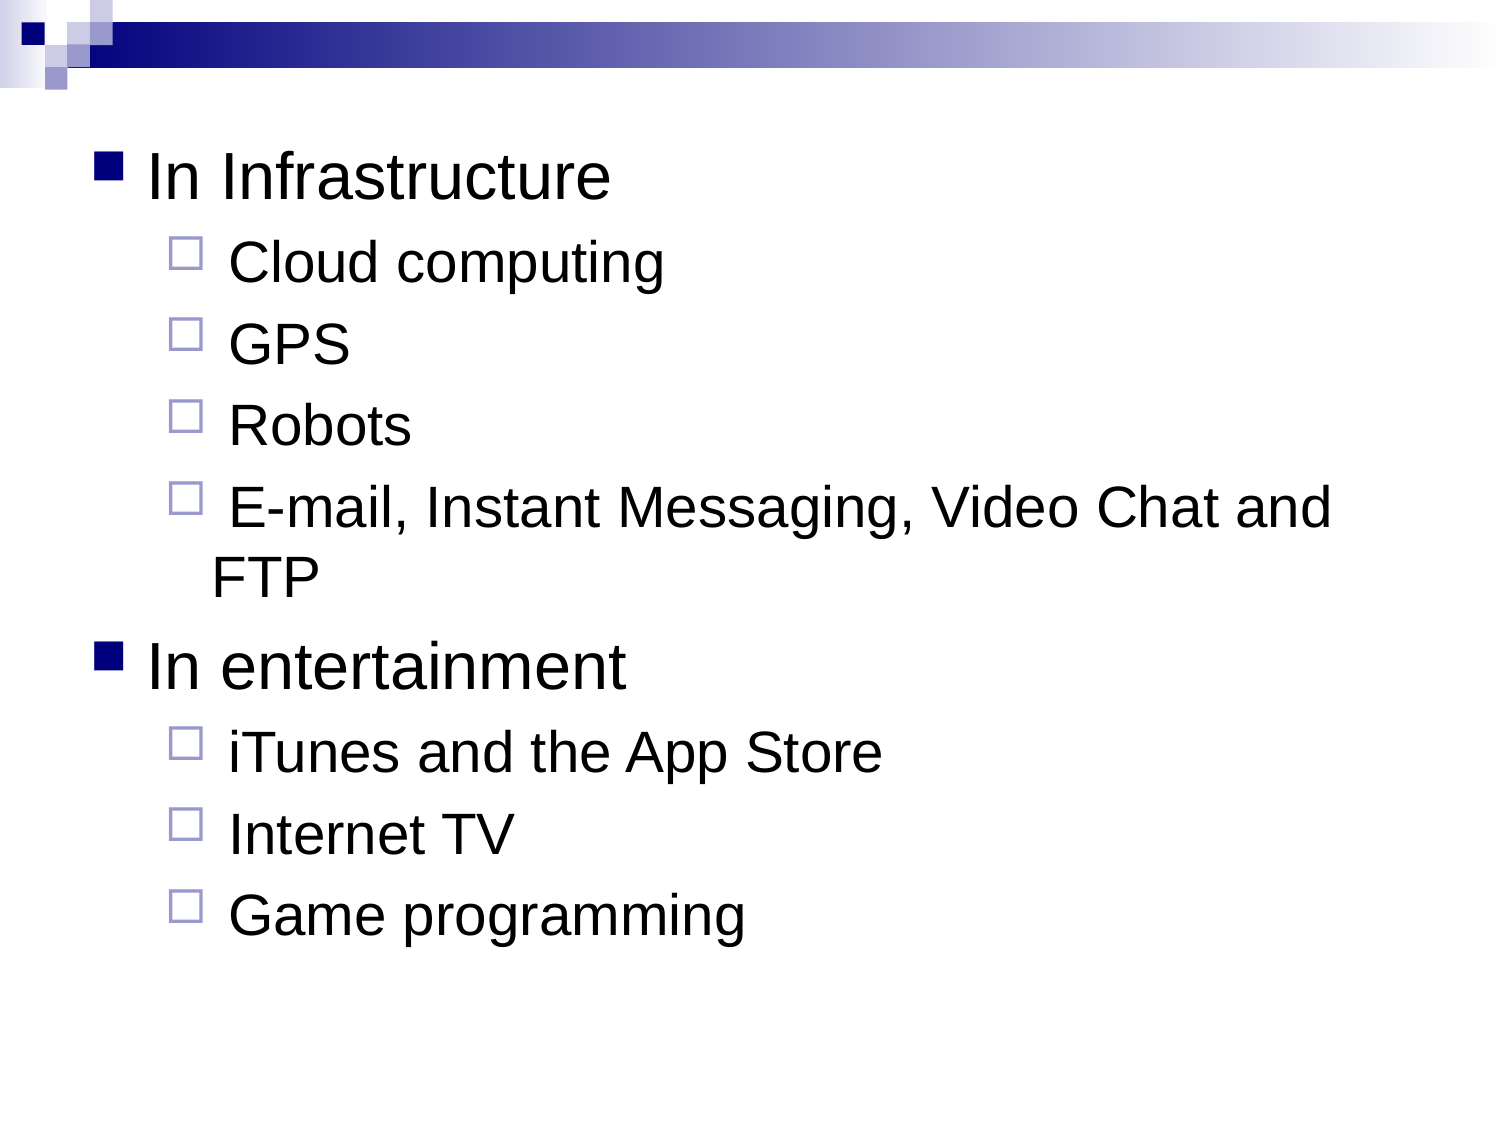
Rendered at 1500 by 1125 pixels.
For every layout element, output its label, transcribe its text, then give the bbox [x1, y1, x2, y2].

list In Infrastructure Cloud computing GPS Robots E-mail, Instant Messaging, Video Chat and FTP In entertainment iTunes and the App Store Internet TV Game programming [74, 124, 1426, 763]
